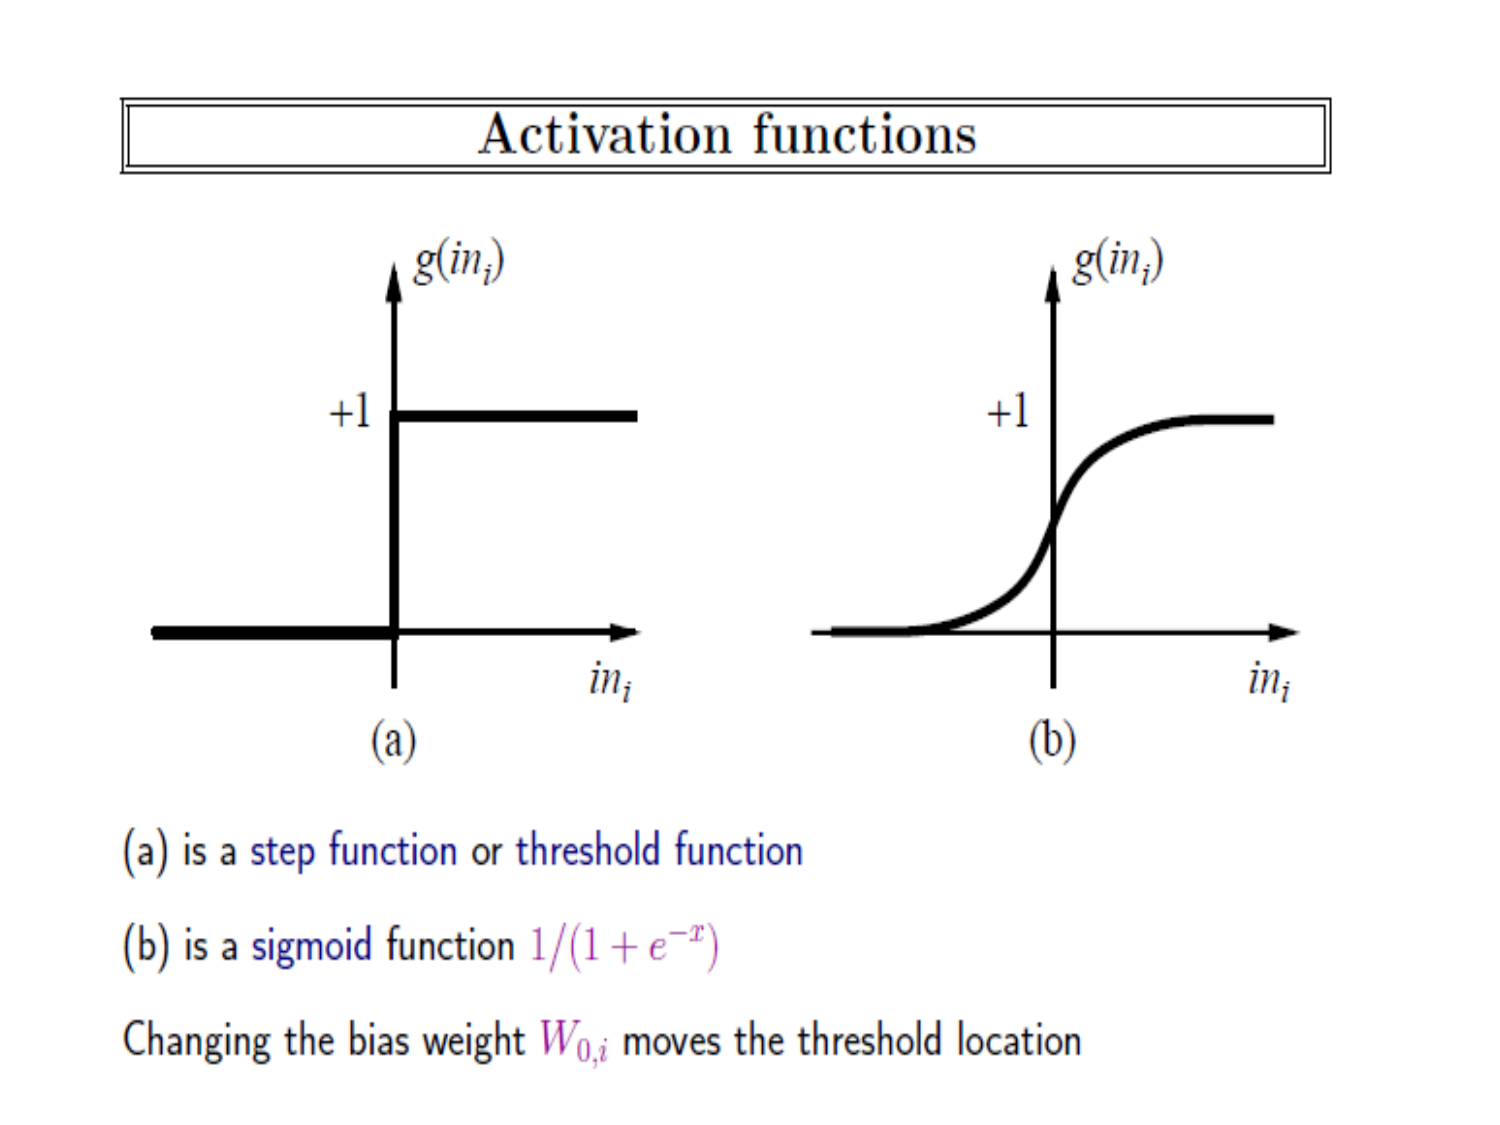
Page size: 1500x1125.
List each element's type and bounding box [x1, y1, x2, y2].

picture [99, 82, 1363, 1072]
